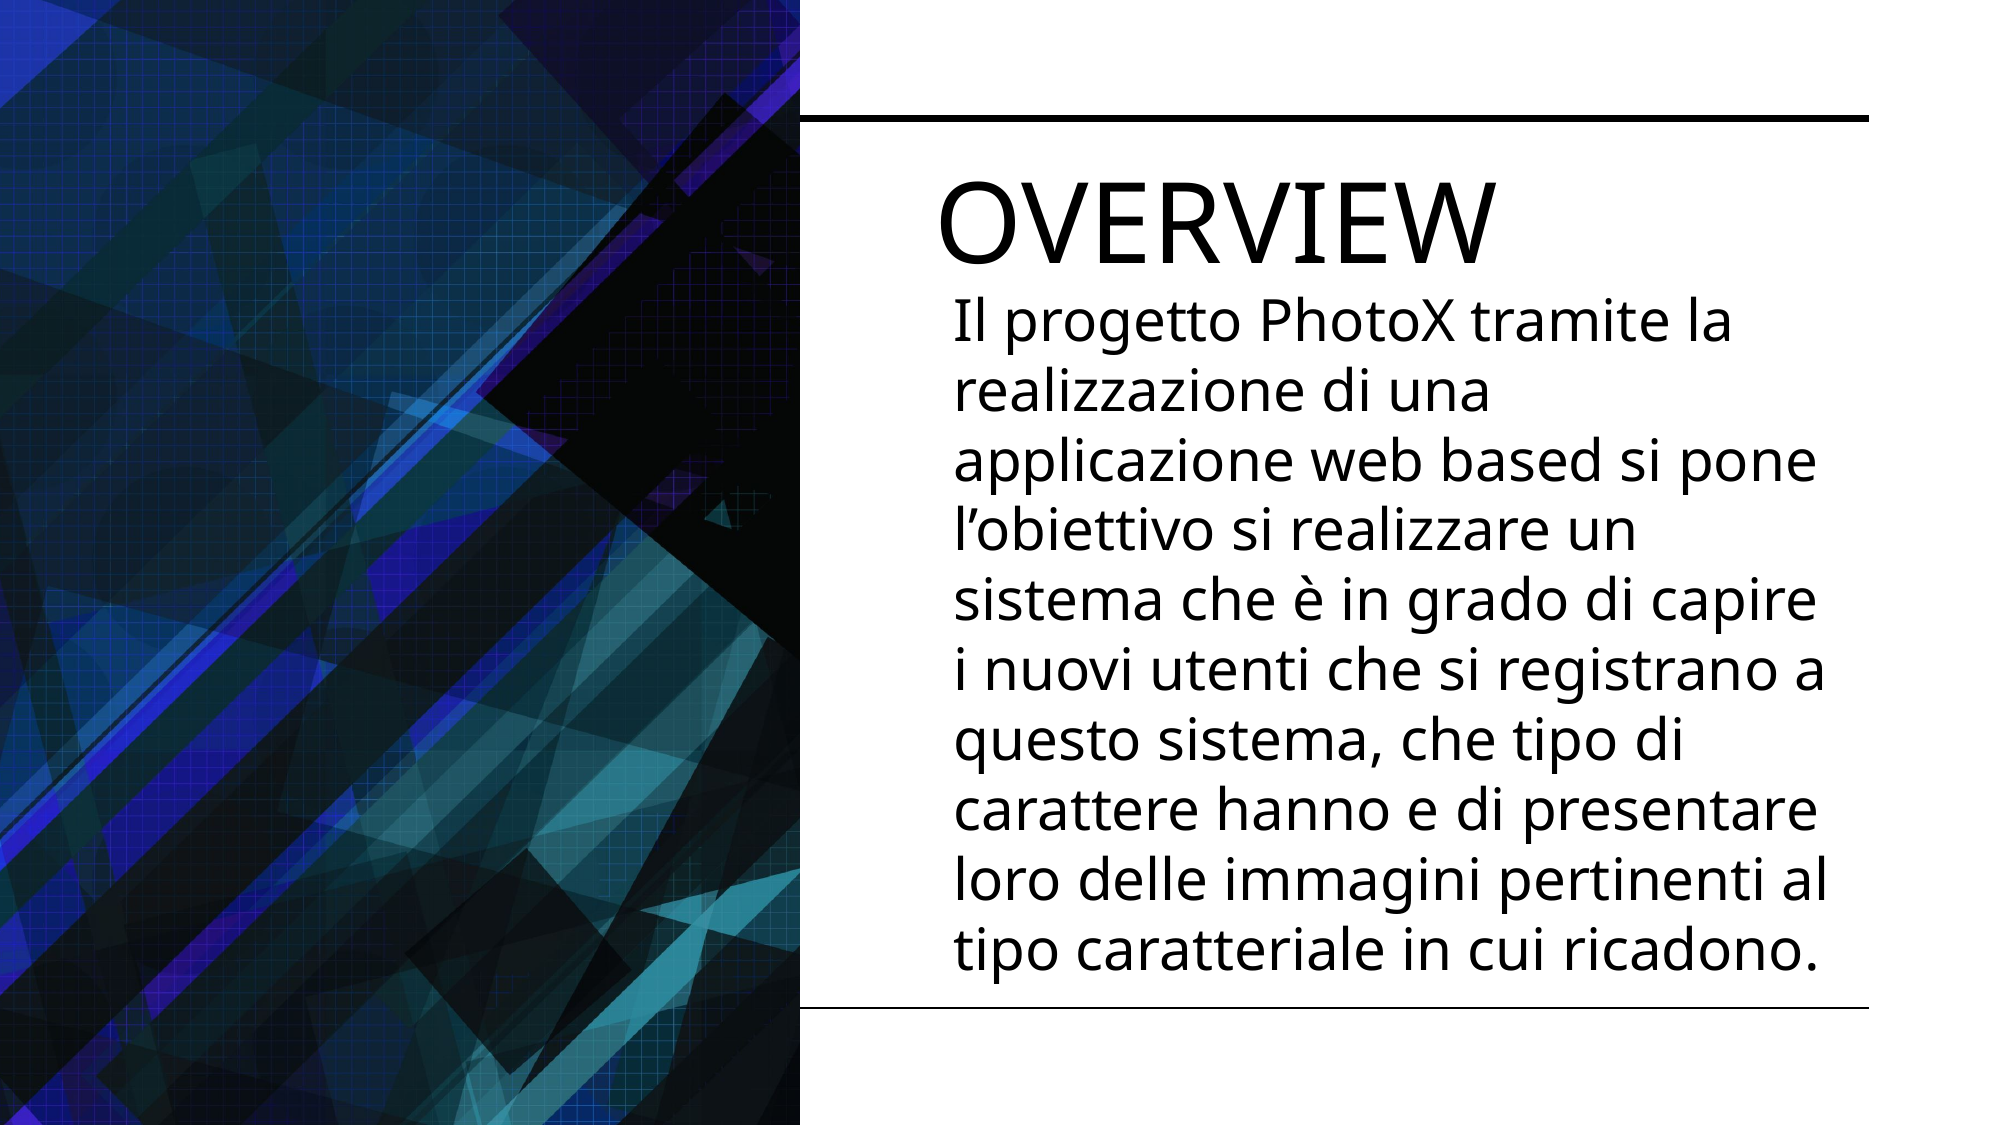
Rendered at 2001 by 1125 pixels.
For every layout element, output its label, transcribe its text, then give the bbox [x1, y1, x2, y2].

text_box Il progetto PhotoX tramite la realizzazione di una applicazione web based si pone l’obiettivo si realizzare un sistema che è in grado di capire i nuovi utenti che si registrano a questo sistema, che tipo di carattere hanno e di presentare loro delle immagini pertinenti al tipo caratteriale in cui ricadono. [938, 275, 1850, 1125]
picture [0, 0, 800, 1125]
title Overview [919, 143, 1875, 778]
